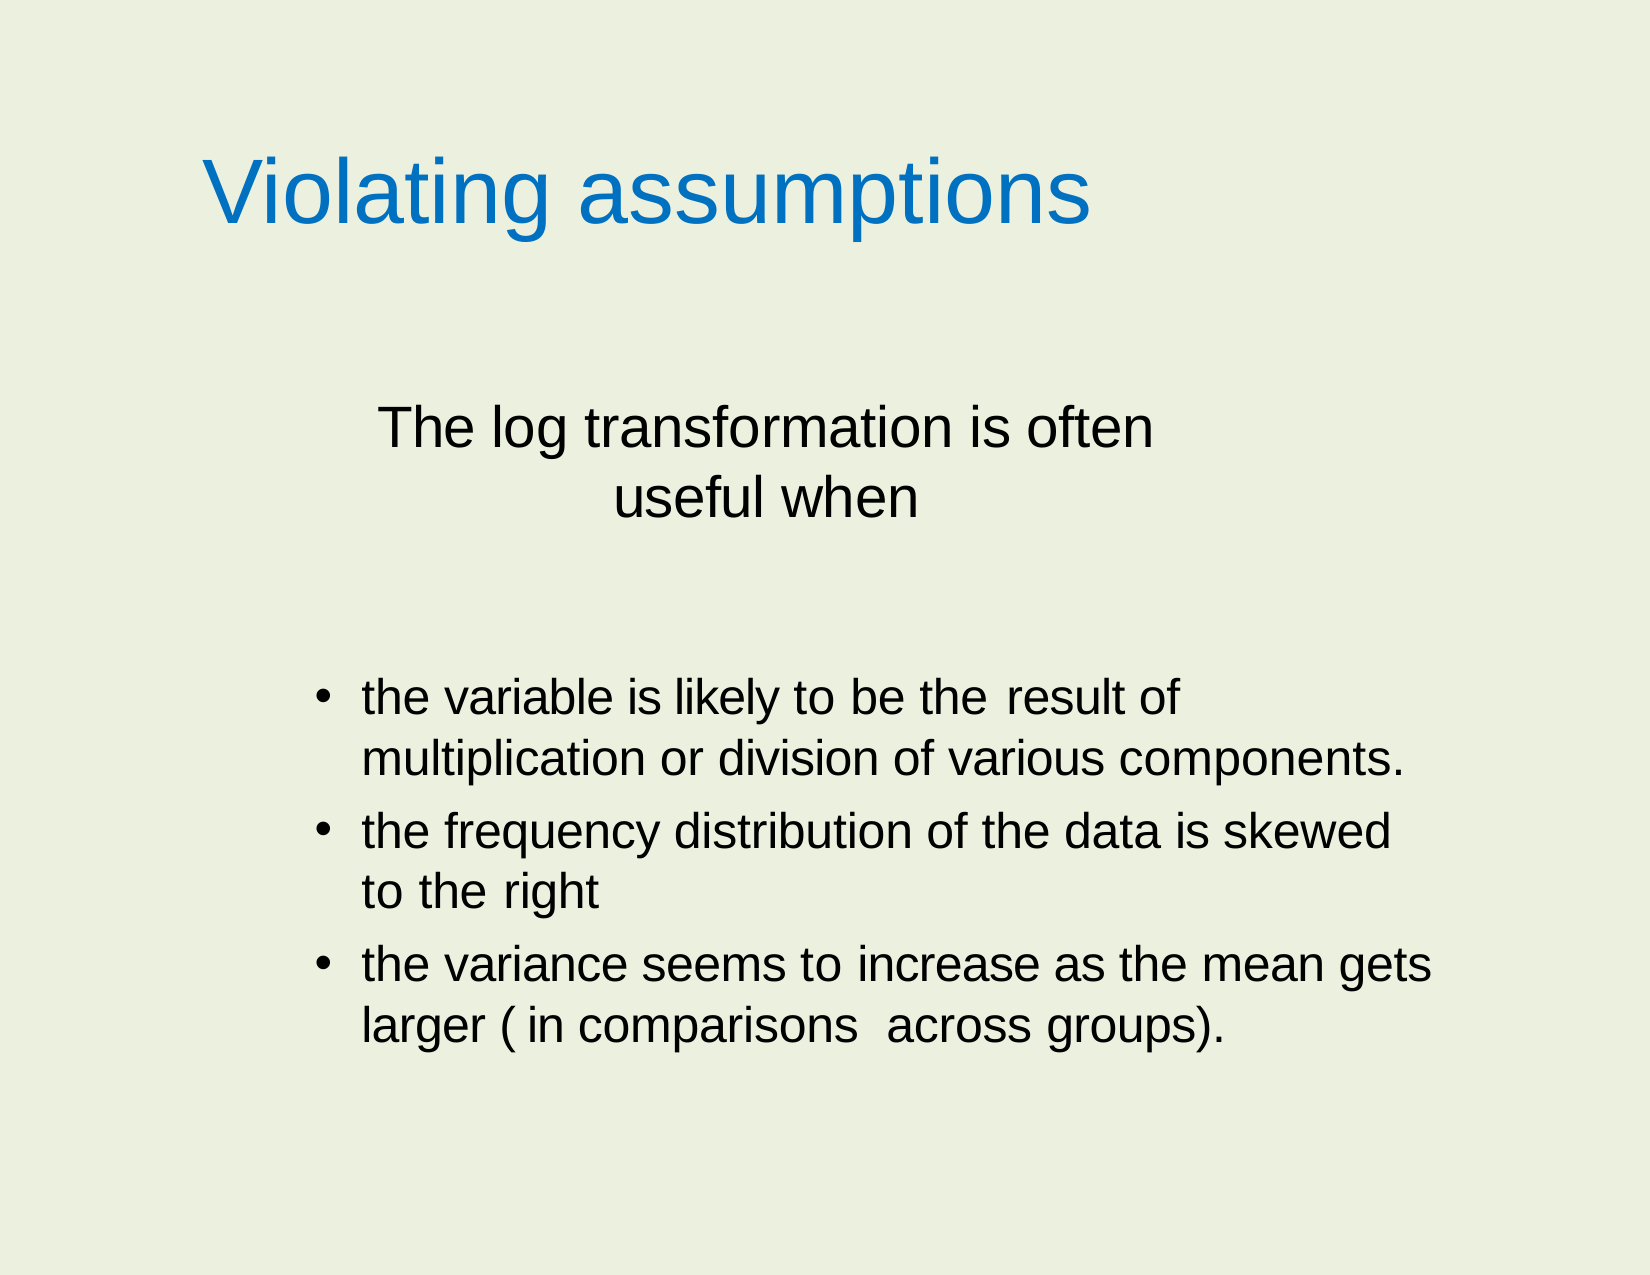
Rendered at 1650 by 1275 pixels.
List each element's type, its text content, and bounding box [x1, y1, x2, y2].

text_box the variable is likely to be the result of multiplication or division of various components. the frequency distribution of the data is skewed to the right the variance seems to increase as the mean gets larger ( in comparisons across groups). [312, 662, 1475, 1053]
text_box The log transformation is often useful when [349, 387, 1250, 530]
text_box Violating assumptions [187, 124, 1188, 250]
